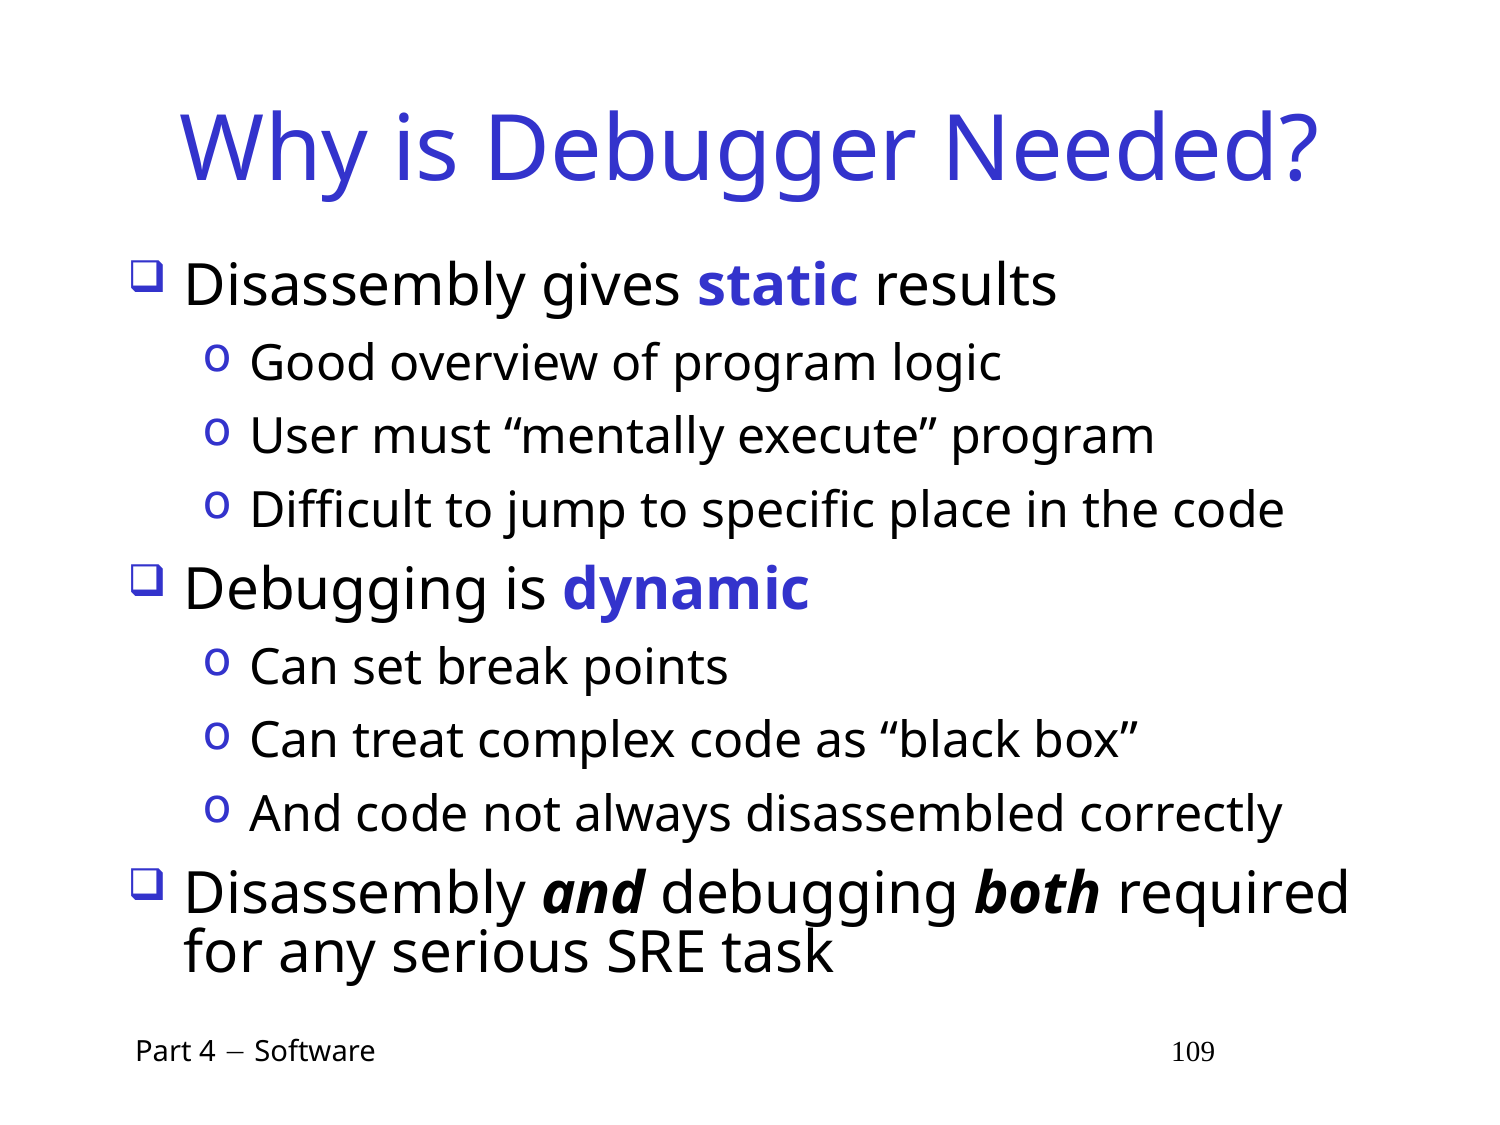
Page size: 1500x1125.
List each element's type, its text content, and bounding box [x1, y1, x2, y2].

title Why is Debugger Needed? [112, 49, 1388, 238]
footer Part 4  Software 109 [112, 1024, 1401, 1101]
list Disassembly gives static results Good overview of program logic User must “mentally execute” program Difficult to jump to specific place in the code Debugging is dynamic Can set break points Can treat complex code as “black box” And code not always disassembled correctly Disassembly and debugging both required for any serious SRE task [112, 249, 1388, 1001]
